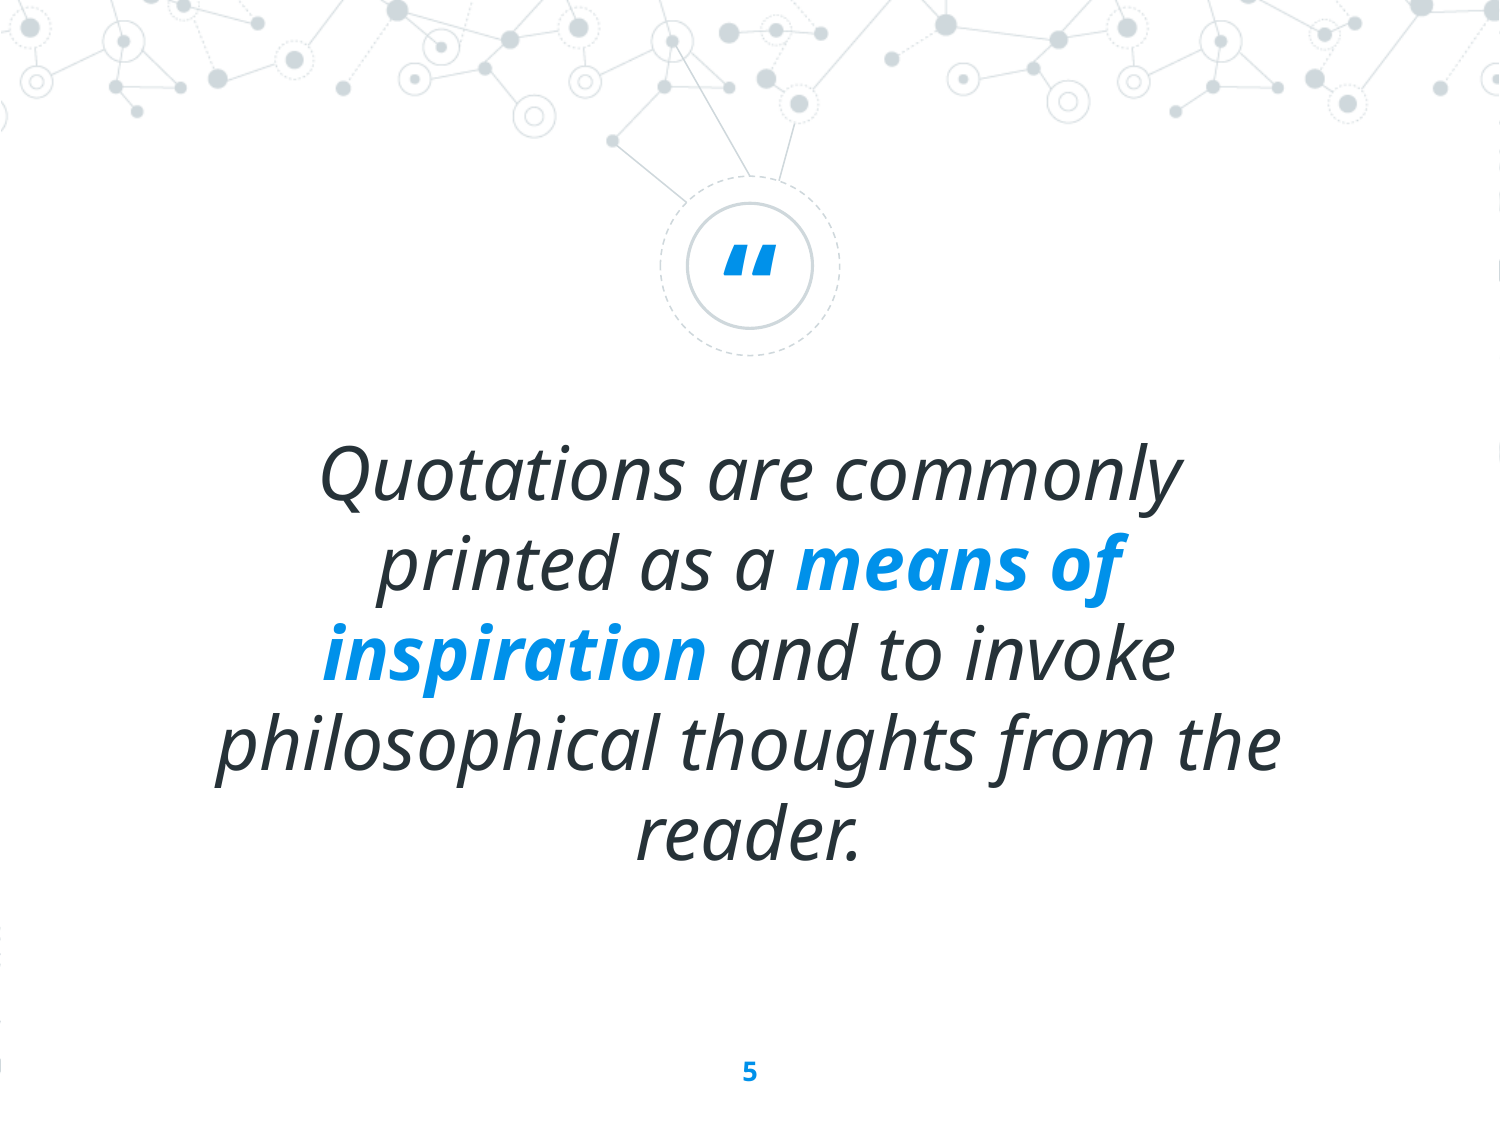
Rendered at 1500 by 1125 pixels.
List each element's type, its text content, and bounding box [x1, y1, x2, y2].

picture [0, 0, 1500, 1038]
list Quotations are commonly printed as a means of inspiration and to invoke philosophical thoughts from the reader. [199, 410, 1301, 590]
slide_number 5 [0, 1038, 1500, 1125]
